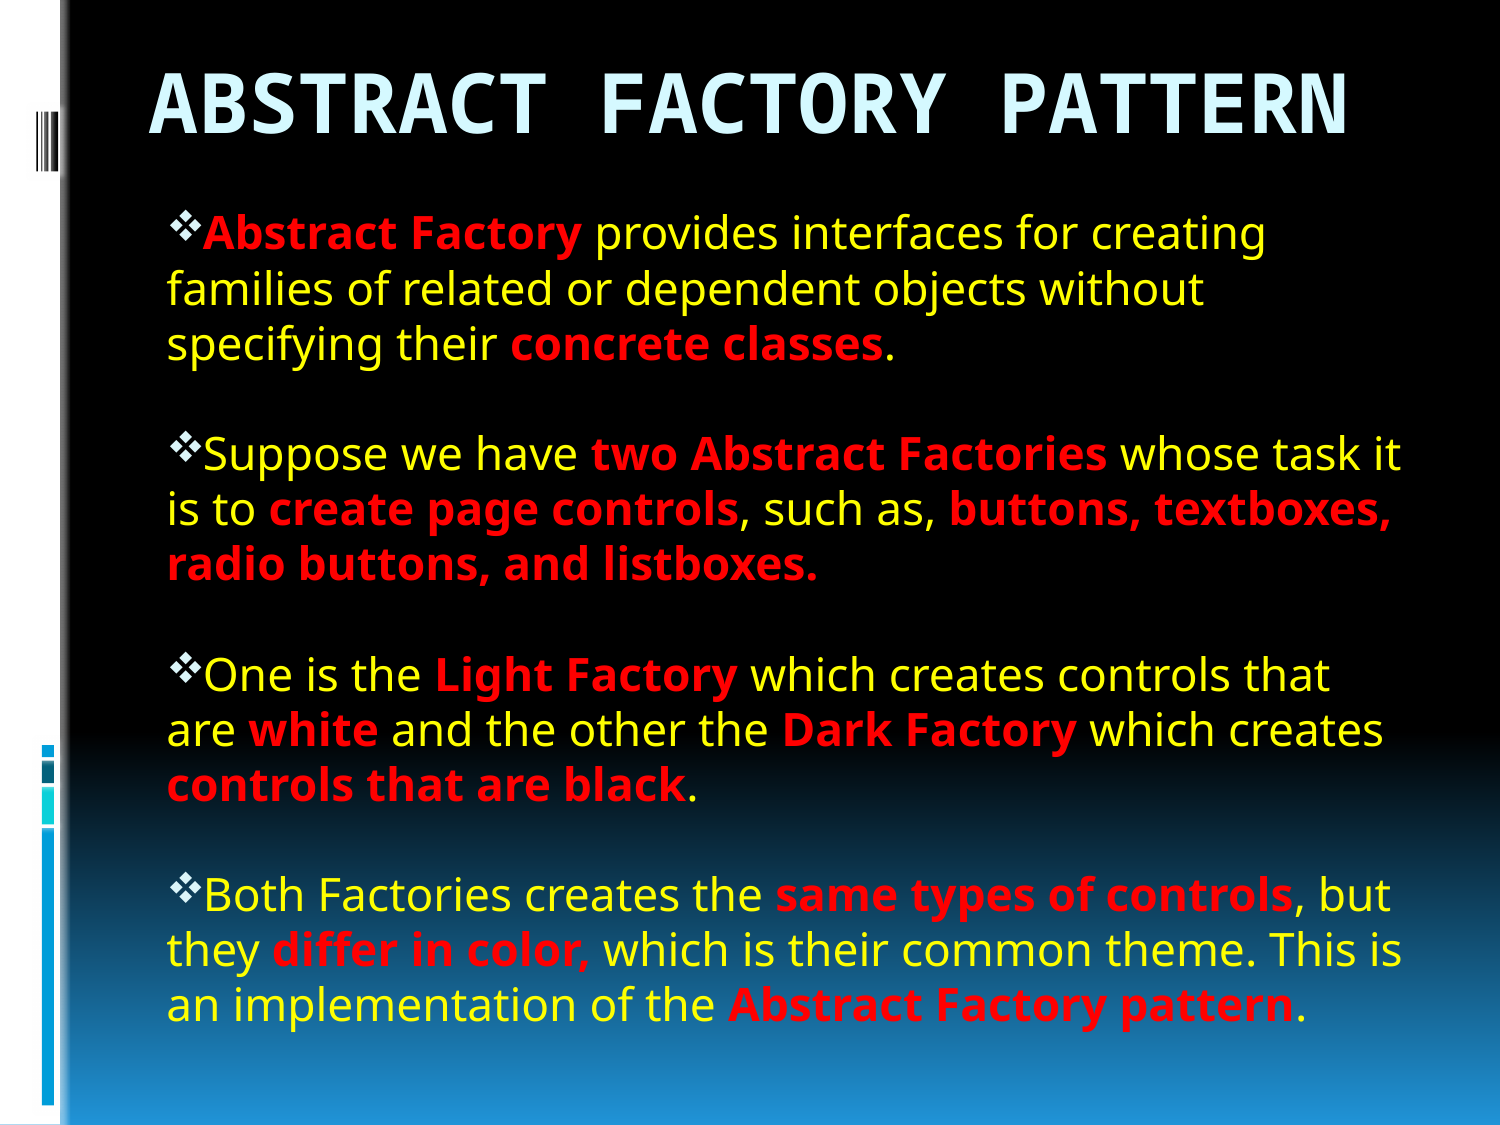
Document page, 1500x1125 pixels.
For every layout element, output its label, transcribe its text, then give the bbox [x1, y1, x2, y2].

subtitle Abstract Factory provides interfaces for creating families of related or dependent objects without specifying their concrete classes. Suppose we have two Abstract Factories whose task it is to create page controls, such as, buttons, textboxes, radio buttons, and listboxes. One is the Light Factory which creates controls that are white and the other the Dark Factory which creates controls that are black. Both Factories creates the same types of controls, but they differ in color, which is their common theme. This is an implementation of the Abstract Factory pattern. [150, 196, 1425, 1083]
title Abstract Factory Pattern [112, 42, 1388, 161]
